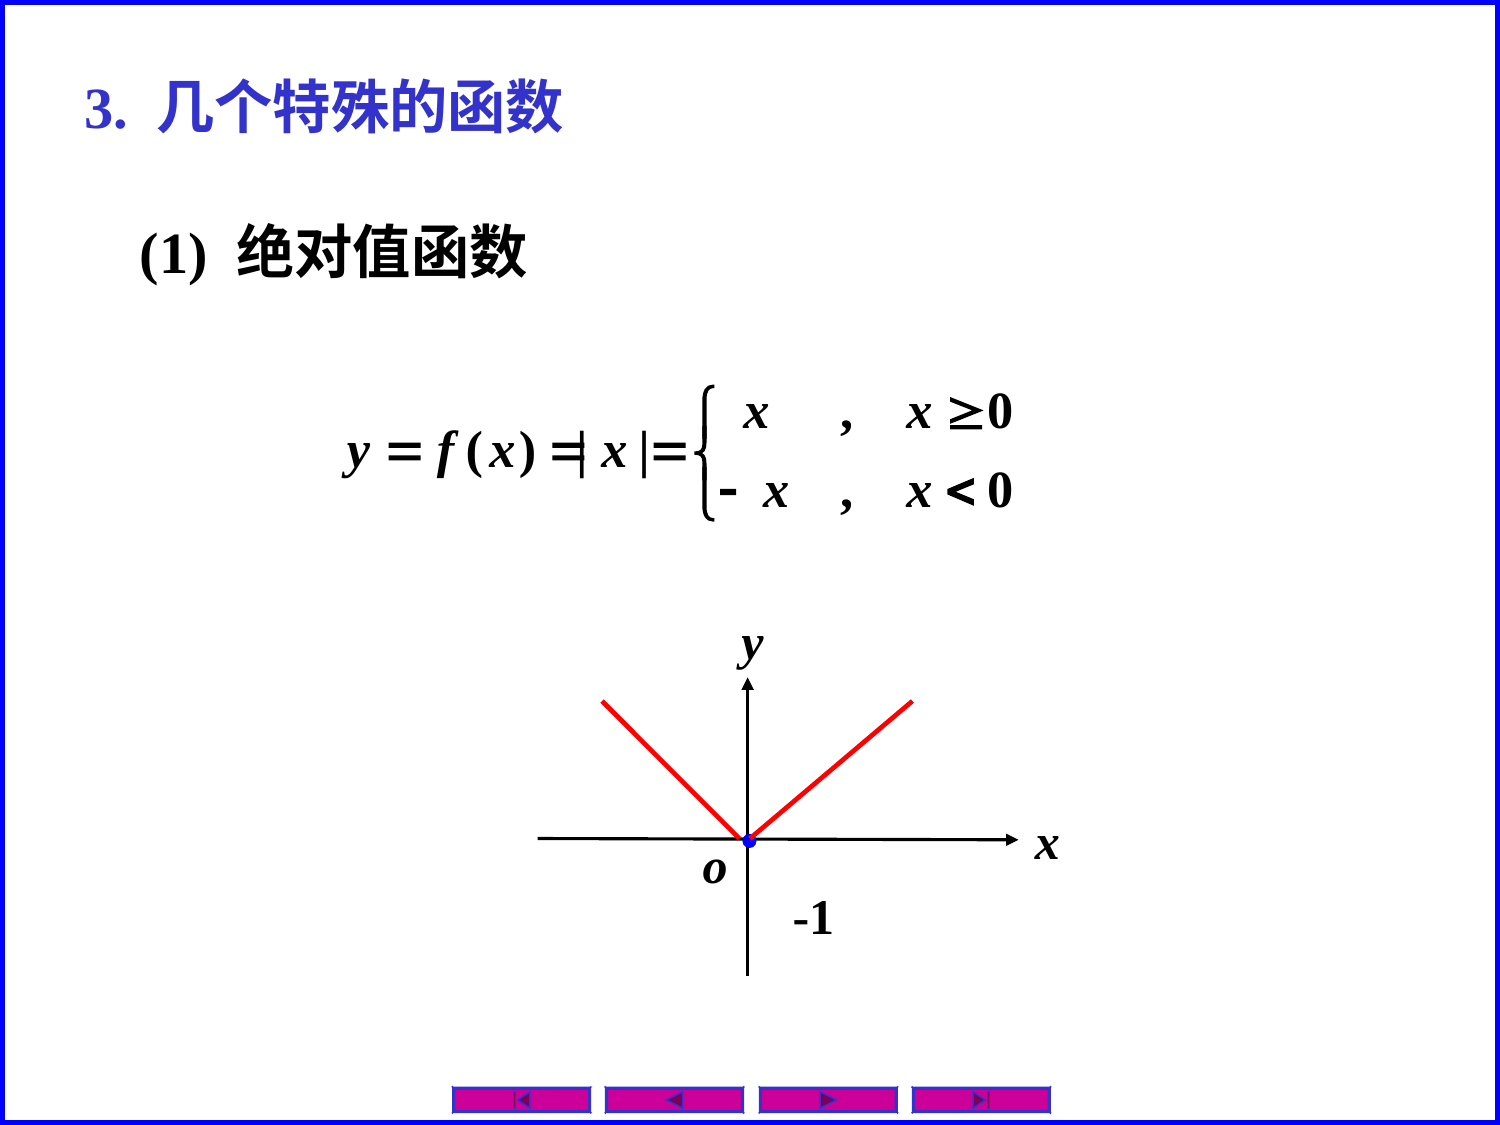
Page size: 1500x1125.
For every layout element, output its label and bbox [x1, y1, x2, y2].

text_box [537, 602, 1075, 977]
text_box [0, 0, 1500, 1125]
